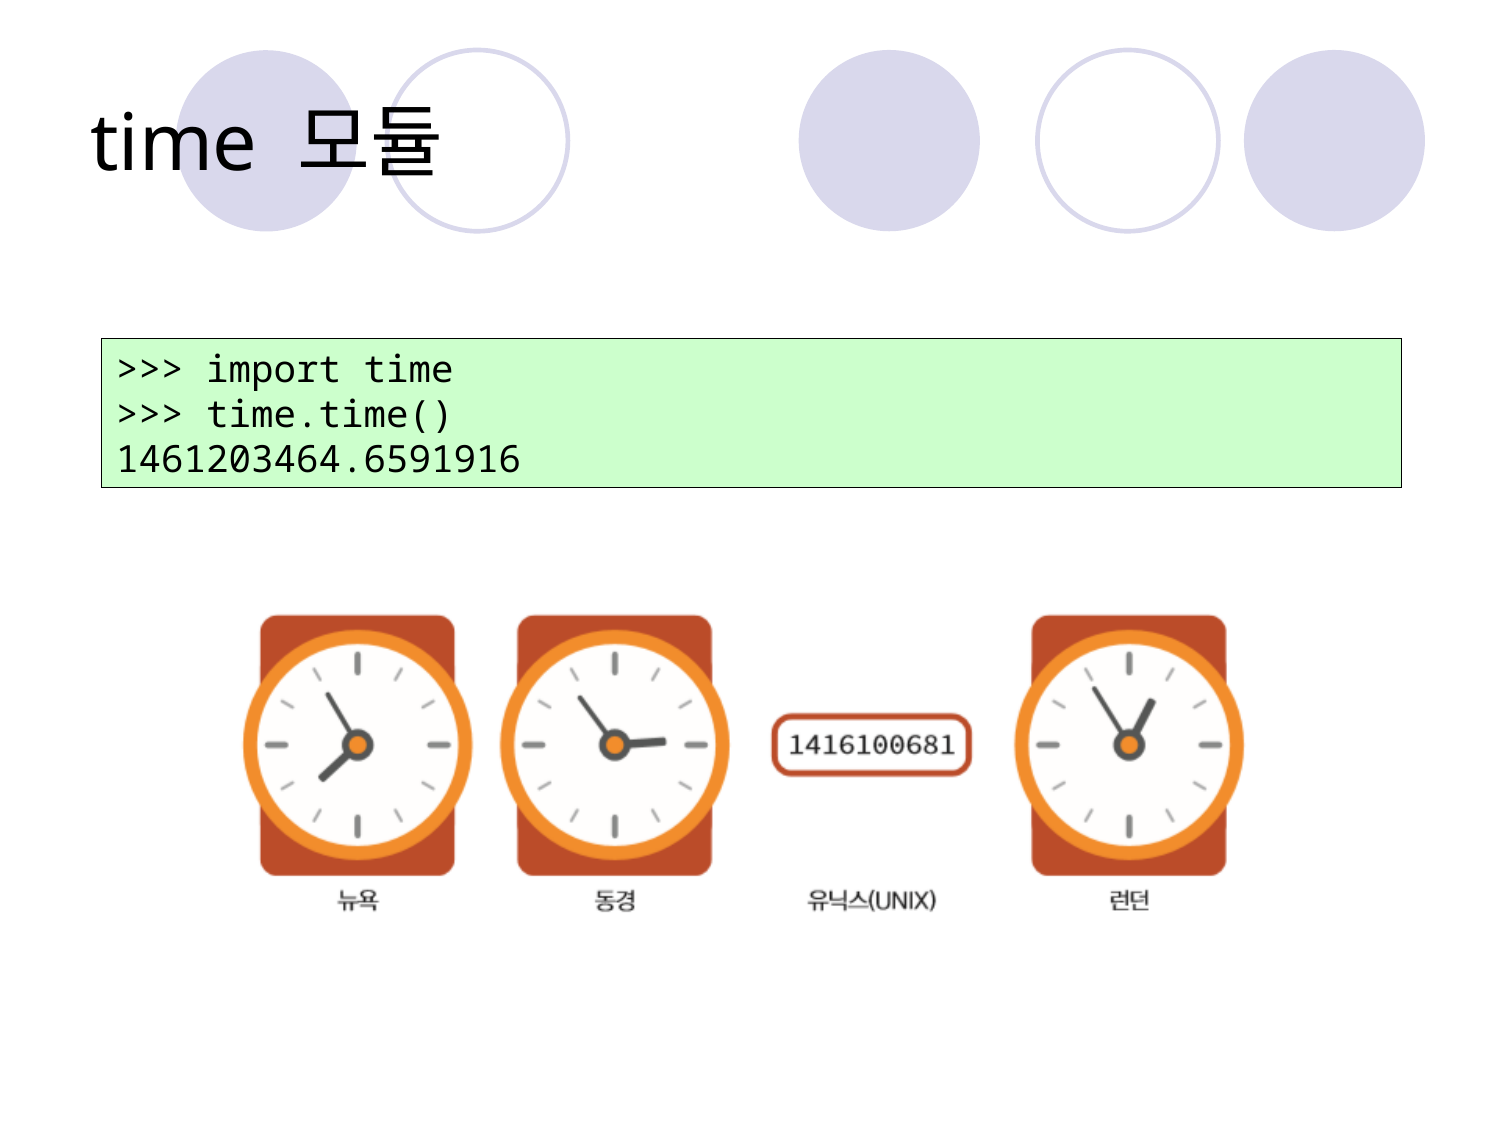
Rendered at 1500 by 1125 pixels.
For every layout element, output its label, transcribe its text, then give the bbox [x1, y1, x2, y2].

title time 모듈 [75, 45, 1425, 233]
picture [227, 591, 1252, 920]
text_box >>> import time >>> time.time() 1461203464.6591916 [101, 338, 1402, 488]
